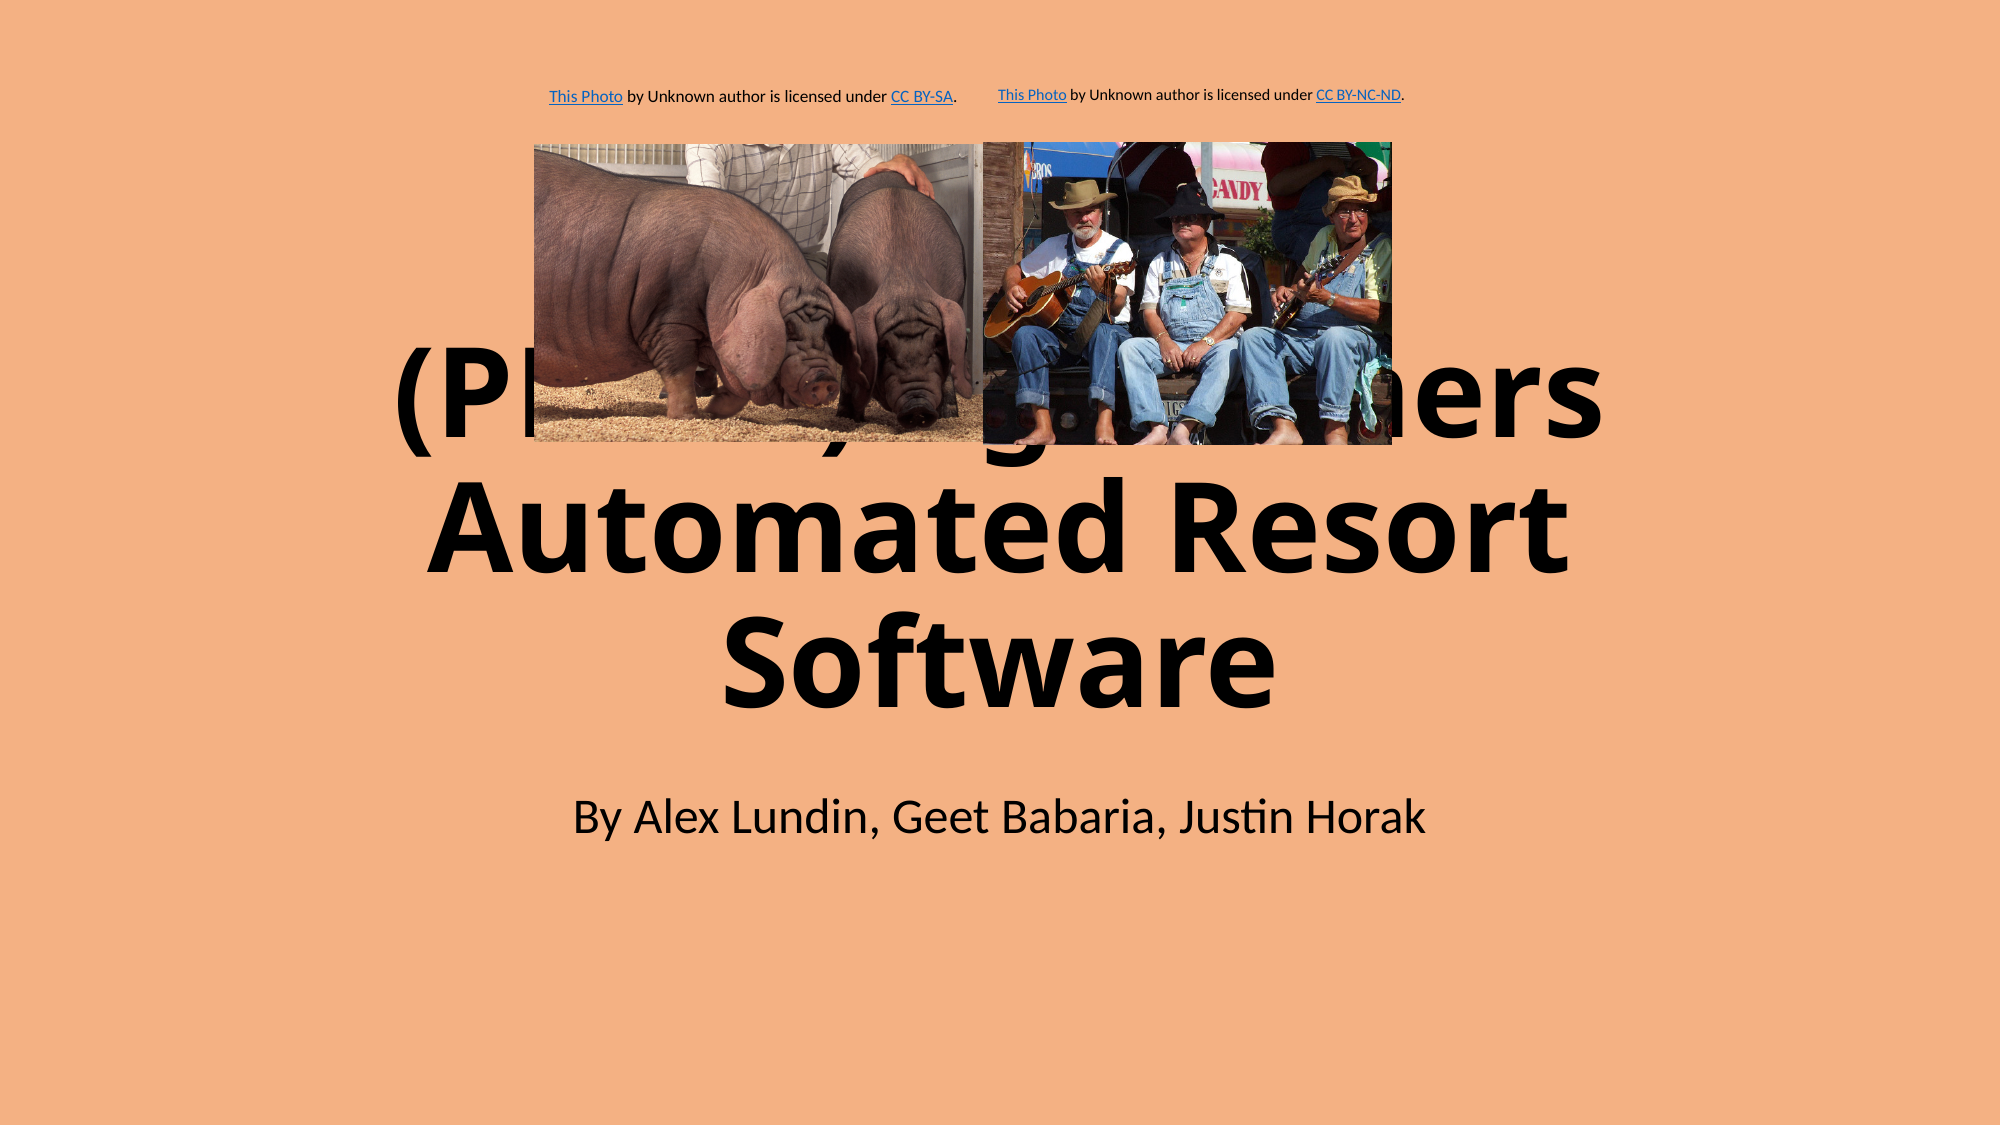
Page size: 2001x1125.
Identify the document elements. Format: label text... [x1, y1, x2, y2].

title (PFARS)Pig Farmers Automated Resort Software [249, 350, 1750, 743]
picture [534, 142, 1392, 445]
text_box This Photo by Unknown author is licensed under CC BY-NC-ND. [983, 77, 1434, 130]
text_box This Photo by Unknown author is licensed under CC BY-SA. [534, 78, 985, 131]
subtitle By Alex Lundin, Geet Babaria, Justin Horak [249, 783, 1750, 863]
